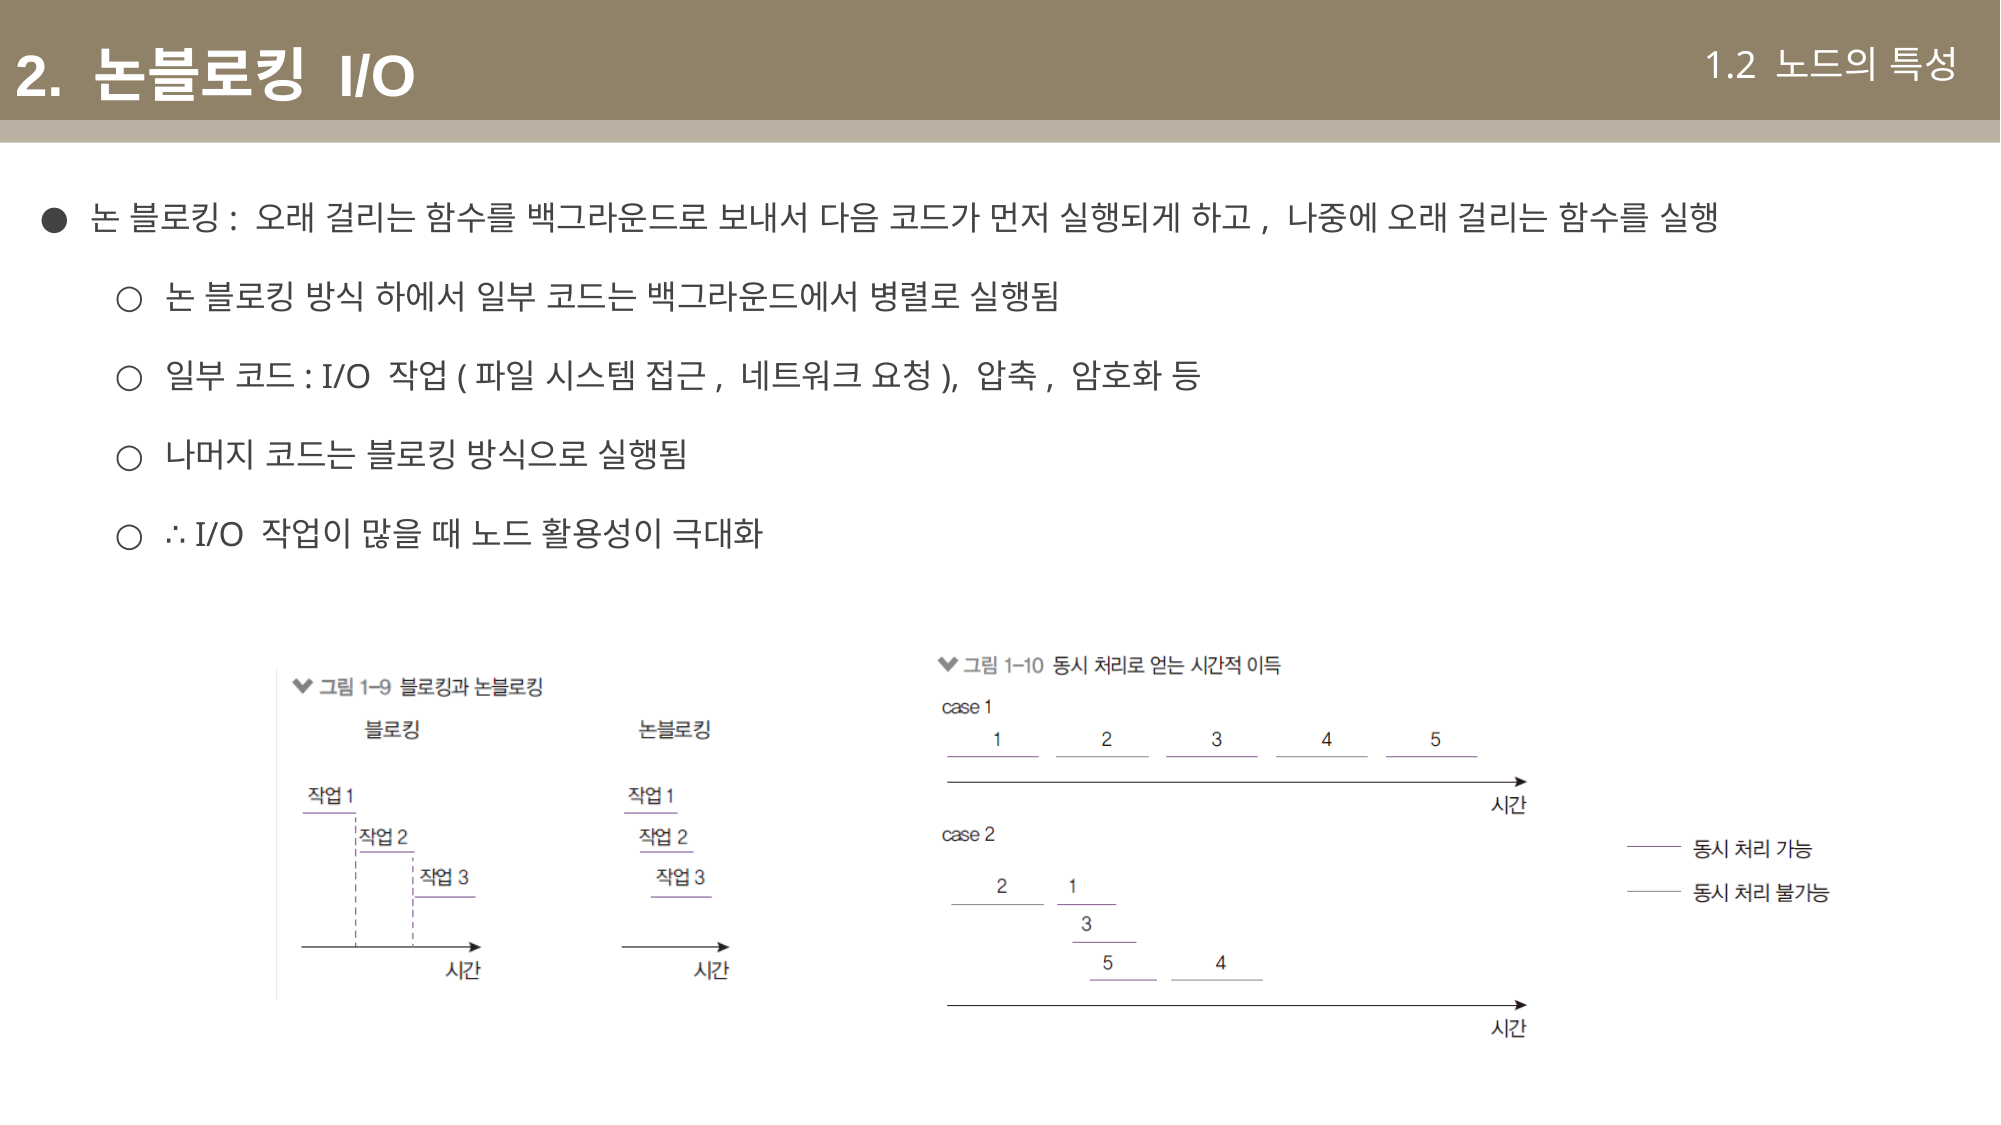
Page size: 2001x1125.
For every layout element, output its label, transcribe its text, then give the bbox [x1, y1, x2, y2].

picture [275, 669, 802, 1001]
picture [931, 643, 1843, 1053]
text_box 1.2 노드의 특성 [1689, 29, 1982, 89]
title 2. 논블로킹 I/O [0, 23, 1864, 149]
list 논 블로킹: 오래 걸리는 함수를 백그라운드로 보내서 다음 코드가 먼저 실행되게 하고, 나중에 오래 걸리는 함수를 실행 논 블로킹 방식 하에서 일부 코드는 백그라운드에서 병렬로 실행됨 일부 코드: I/O 작업(파일 시스템 접근, 네트워크 요청), 압축, 암호화 등 나머지 코드는 블로킹 방식으로 실행됨 ∴ I/O 작업이 많을 때 노드 활용성이 극대화 [0, 175, 1773, 991]
